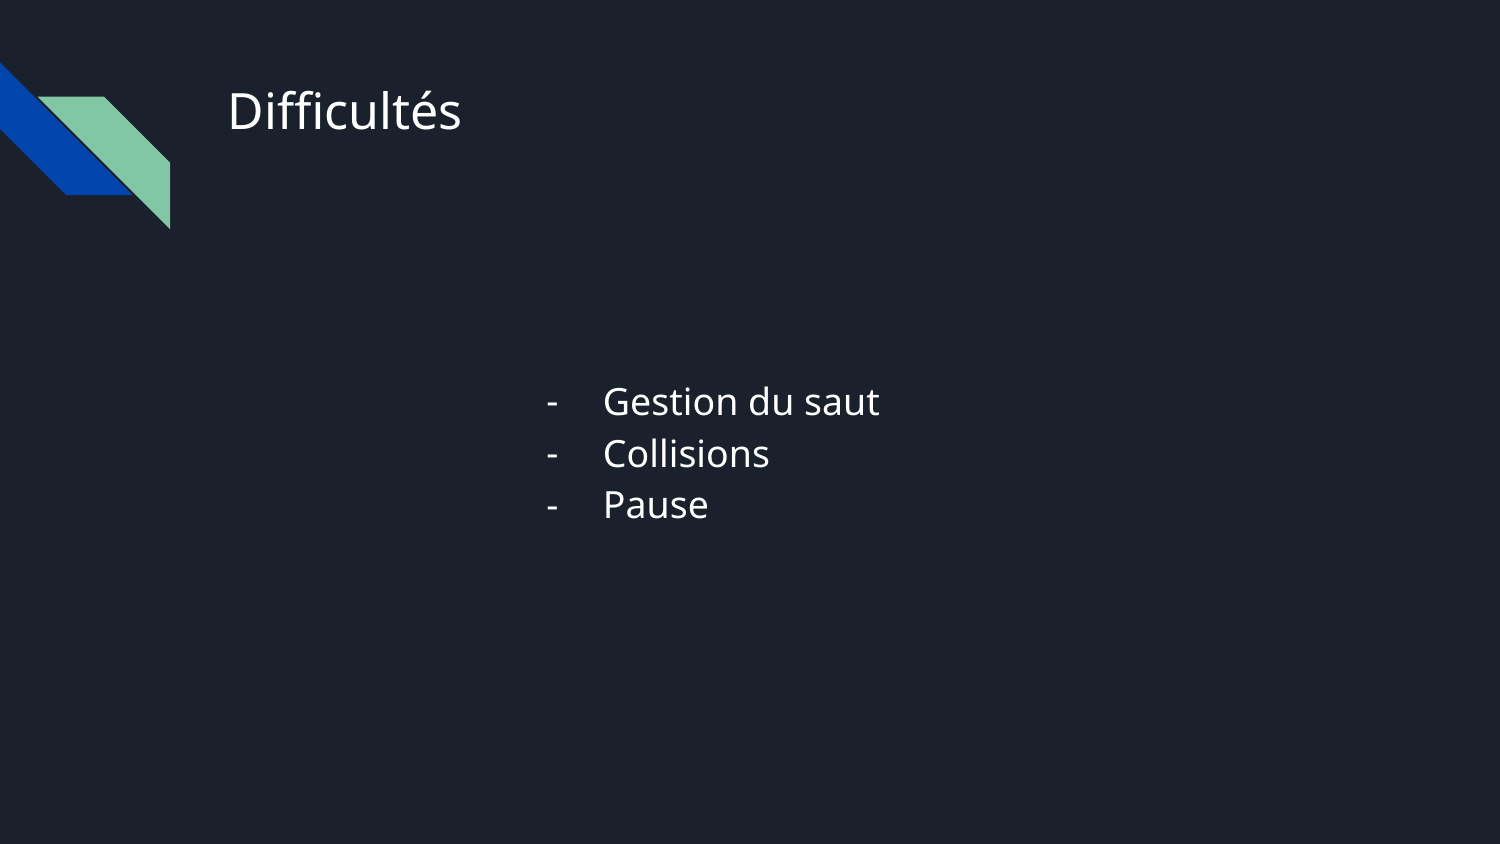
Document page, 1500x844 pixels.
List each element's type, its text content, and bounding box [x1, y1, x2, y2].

list Gestion du saut Collisions Pause [212, 192, 1368, 735]
title Difficultés [212, 64, 1368, 192]
